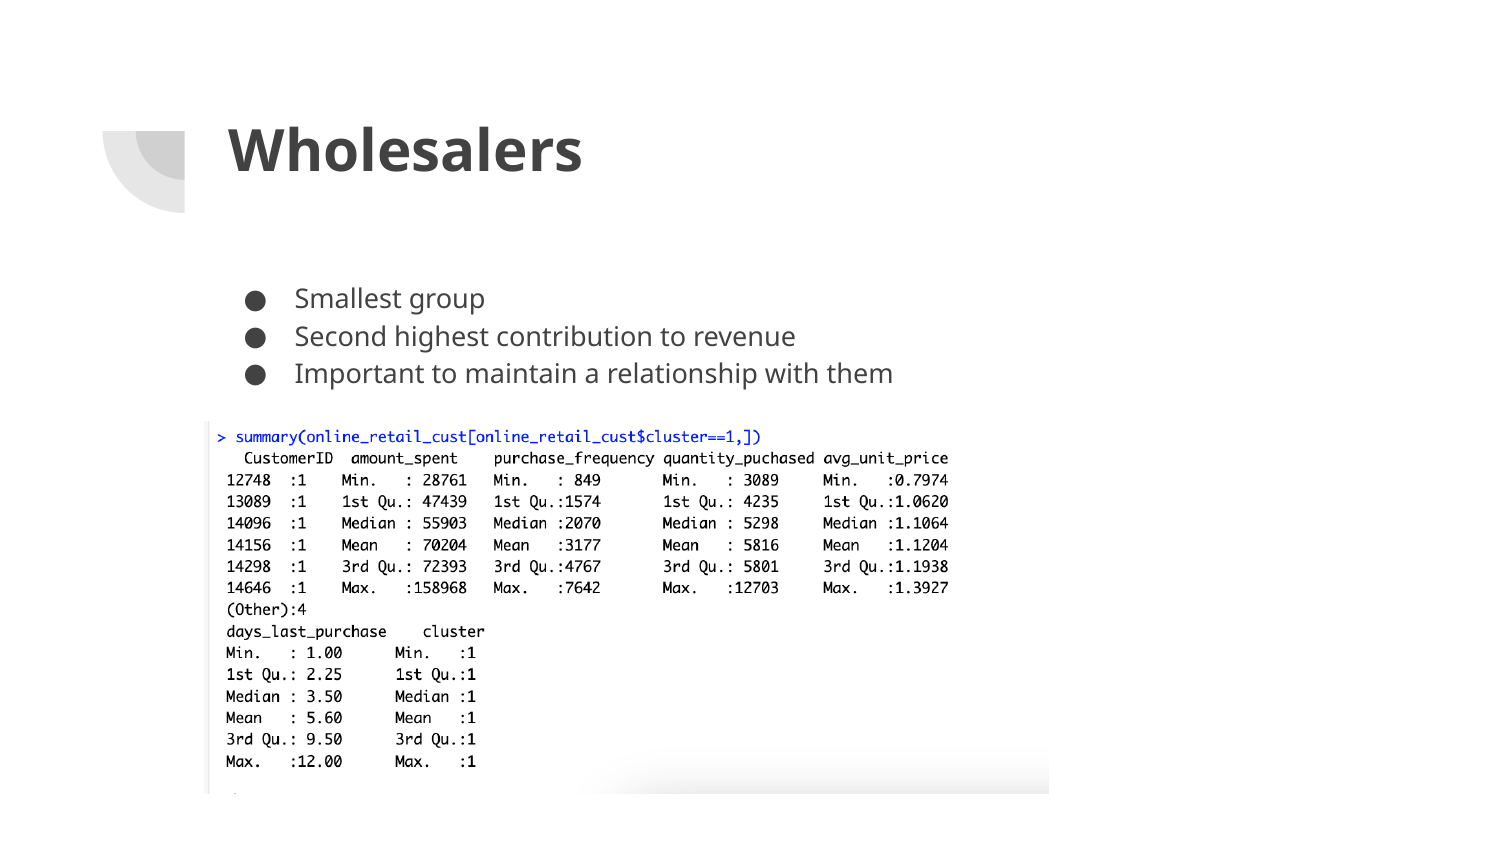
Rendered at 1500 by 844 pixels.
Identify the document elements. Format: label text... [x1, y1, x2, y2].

list Smallest group Second highest contribution to revenue Important to maintain a relationship with them [204, 262, 1358, 680]
picture [204, 421, 1049, 794]
title Wholesalers [213, 98, 1368, 263]
